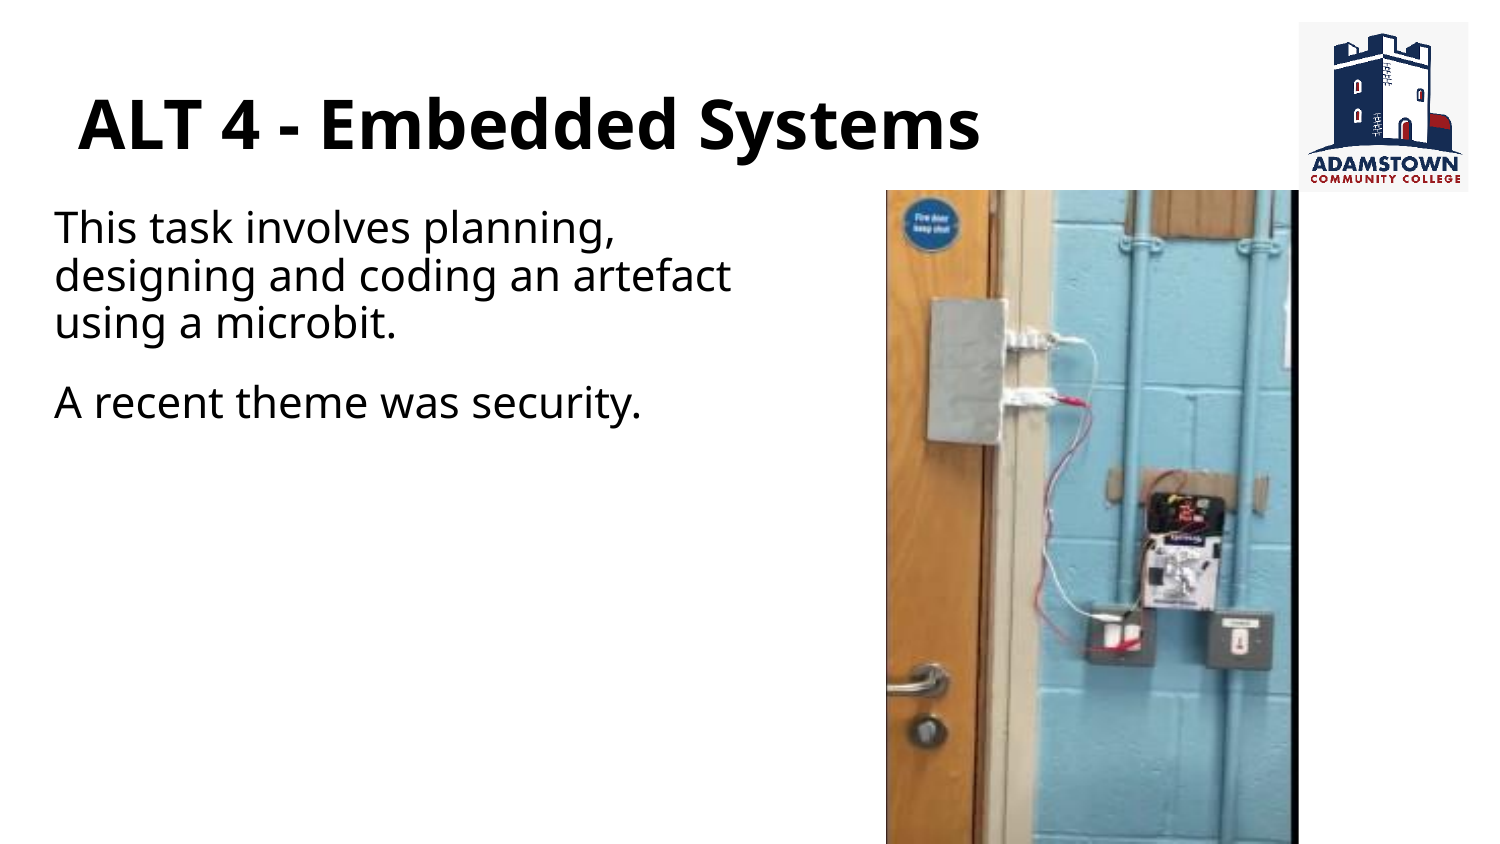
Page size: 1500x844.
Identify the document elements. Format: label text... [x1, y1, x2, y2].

title ALT 4 - Embedded Systems [63, 75, 1437, 188]
list This task involves planning, designing and coding an artefact using a microbit. A recent theme was security. [39, 190, 826, 752]
picture [885, 22, 1469, 844]
